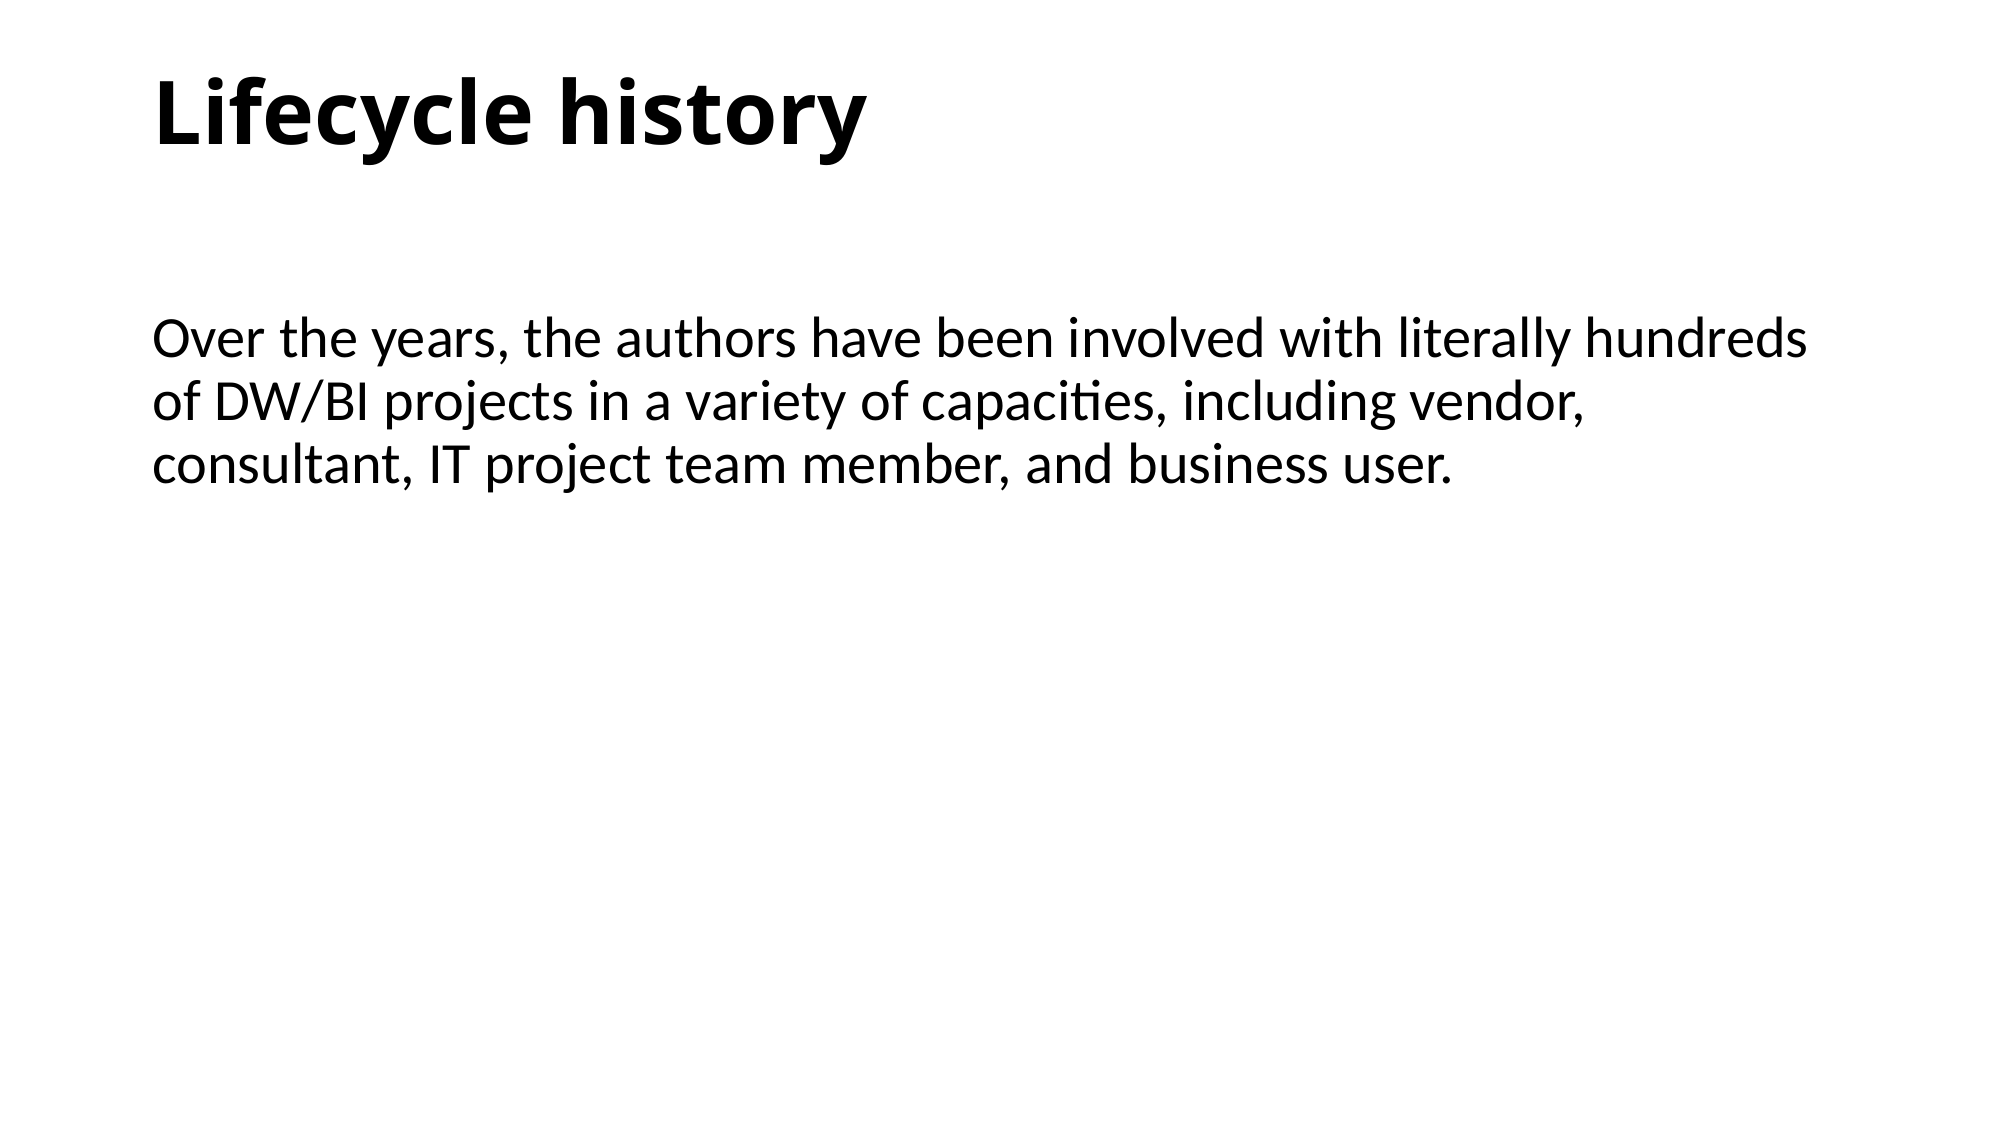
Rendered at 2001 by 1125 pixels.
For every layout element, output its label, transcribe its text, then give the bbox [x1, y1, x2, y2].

list Over the years, the authors have been involved with literally hundreds of DW/BI projects in a variety of capacities, including vendor, consultant, IT project team member, and business user. [137, 299, 1863, 1014]
title Lifecycle history [137, 59, 1863, 278]
